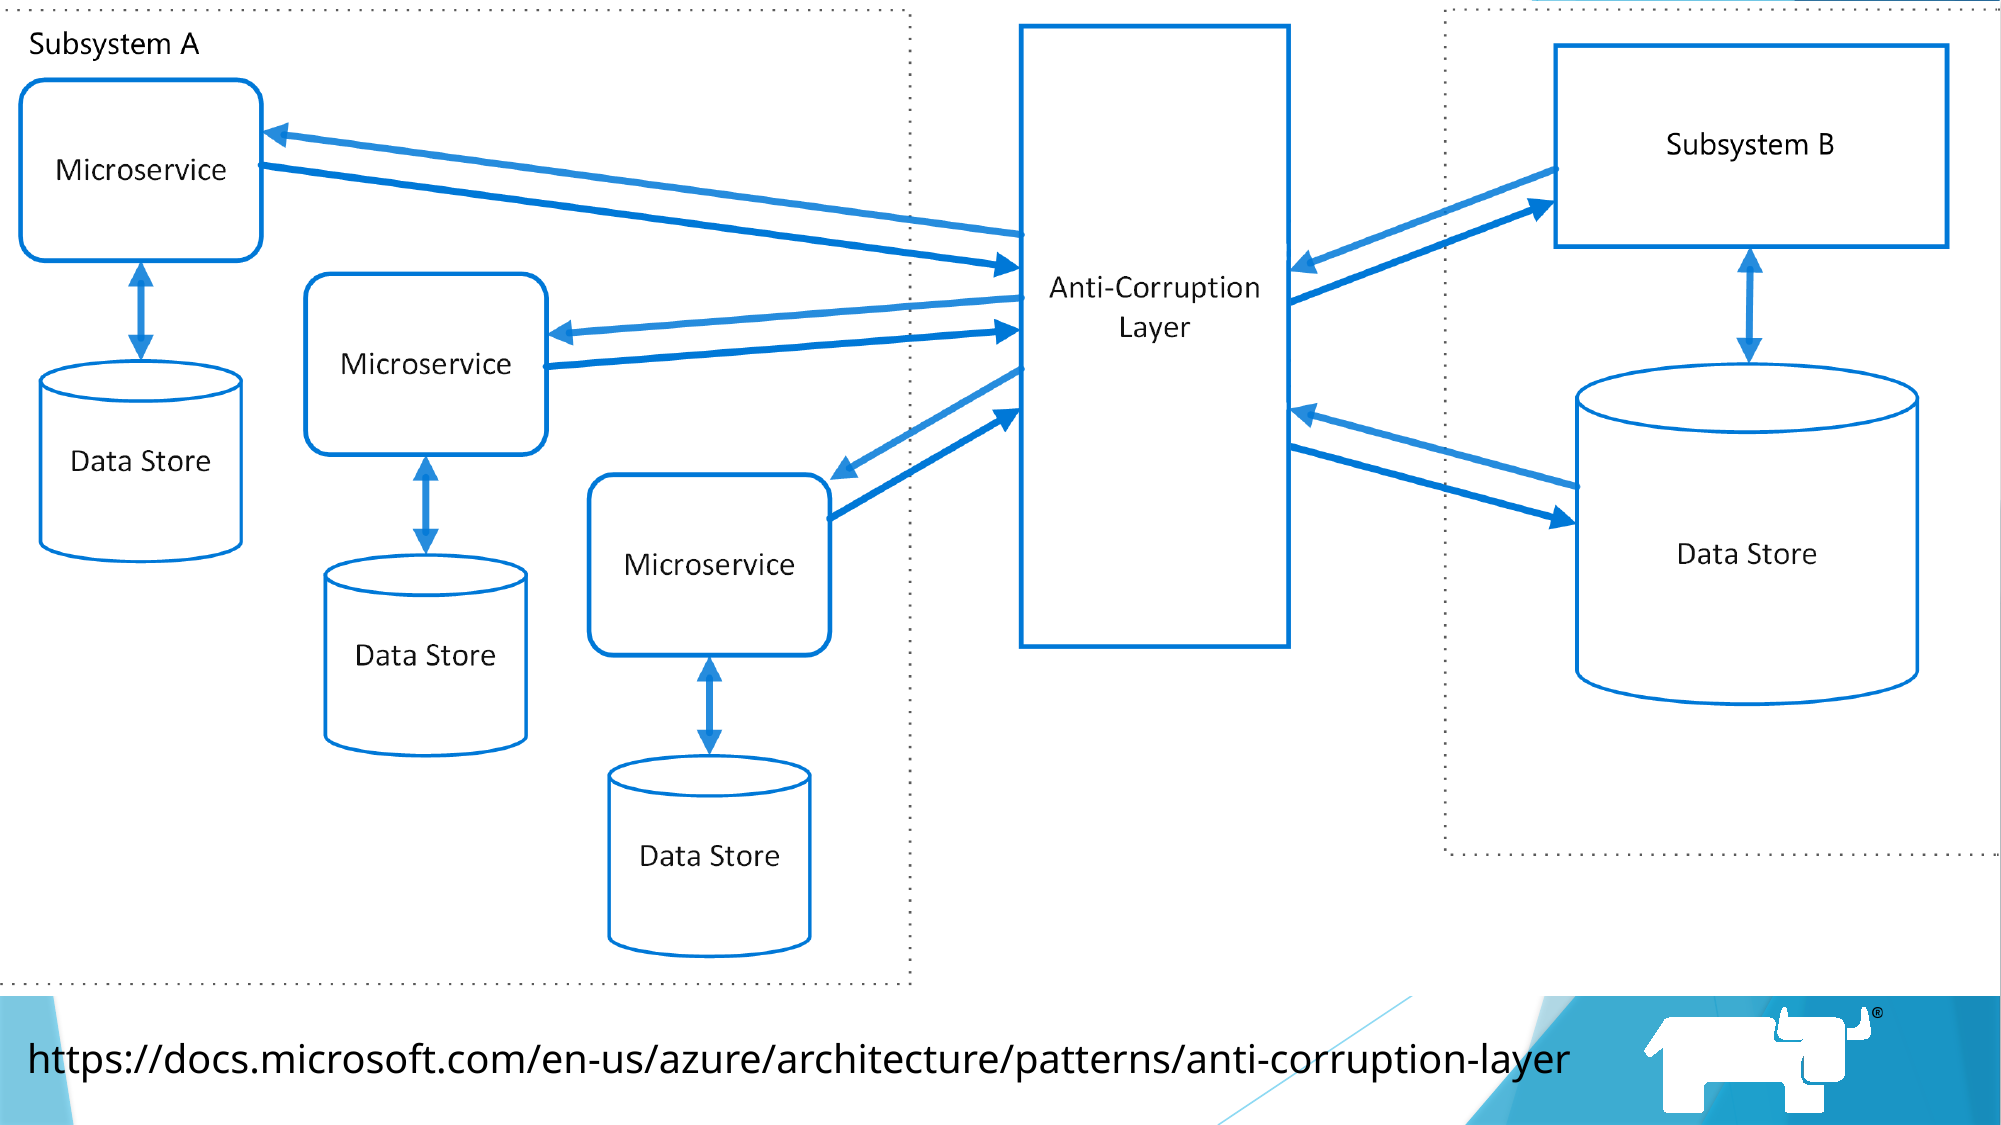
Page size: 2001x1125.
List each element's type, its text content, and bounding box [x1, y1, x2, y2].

text_box https://docs.microsoft.com/en-us/azure/architecture/patterns/anti-corruption-layer [12, 1026, 1808, 1089]
picture [1644, 1007, 1883, 1113]
picture [0, 0, 2000, 997]
